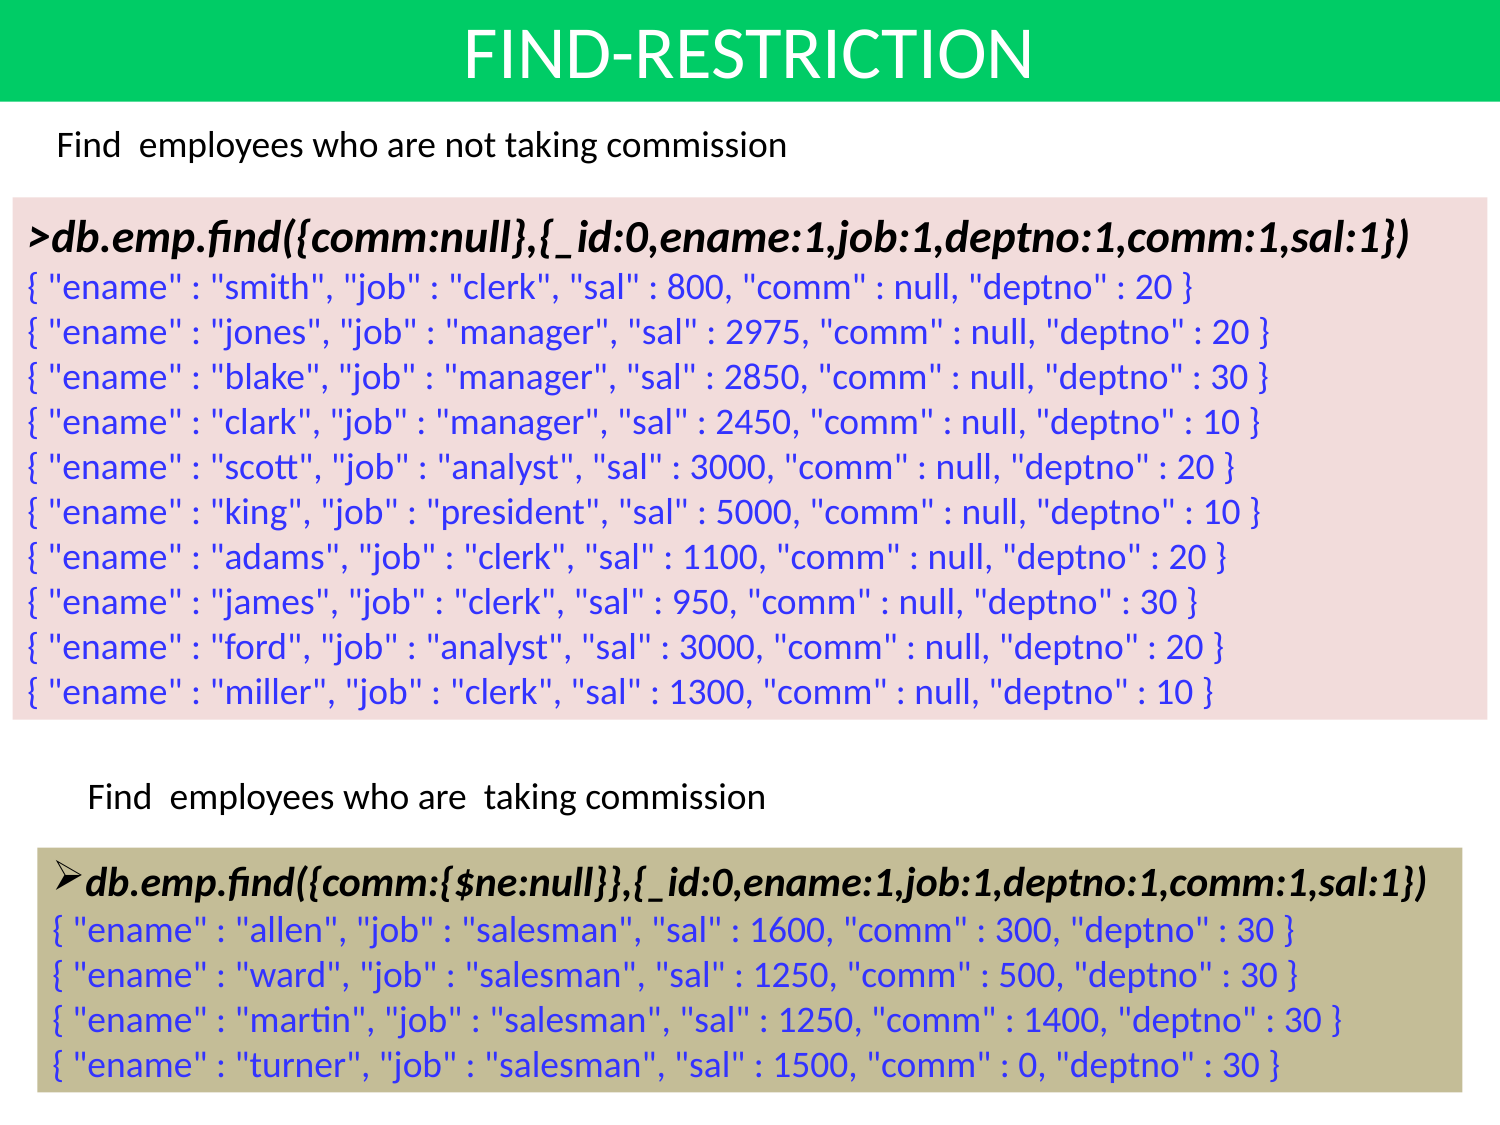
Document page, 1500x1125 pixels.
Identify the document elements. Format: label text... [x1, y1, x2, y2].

text_box >db.emp.find({comm:null},{_id:0,ename:1,job:1,deptno:1,comm:1,sal:1}) { "ename" : "smith", "job" : "clerk", "sal" : 800, "comm" : null, "deptno" : 20 } { "ename" : "jones", "job" : "manager", "sal" : 2975, "comm" : null, "deptno" : 20 } { "ename" : "blake", "job" : "manager", "sal" : 2850, "comm" : null, "deptno" : 30 } { "ename" : "clark", "job" : "manager", "sal" : 2450, "comm" : null, "deptno" : 10 } { "ename" : "scott", "job" : "analyst", "sal" : 3000, "comm" : null, "deptno" : 20 } { "ename" : "king", "job" : "president", "sal" : 5000, "comm" : null, "deptno" : 10 } { "ename" : "adams", "job" : "clerk", "sal" : 1100, "comm" : null, "deptno" : 20 } { "ename" : "james", "job" : "clerk", "sal" : 950, "comm" : null, "deptno" : 30 } { "ename" : "ford", "job" : "analyst", "sal" : 3000, "comm" : null, "deptno" : 20 } { "ename" : "miller", "job" : "clerk", "sal" : 1300, "comm" : null, "deptno" : 10 } [12, 197, 1488, 720]
text_box Find employees who are not taking commission [41, 112, 804, 173]
text_box FIND-RESTRICTION [0, 0, 1500, 102]
text_box db.emp.find({comm:{$ne:null}},{_id:0,ename:1,job:1,deptno:1,comm:1,sal:1}) { "ename" : "allen", "job" : "salesman", "sal" : 1600, "comm" : 300, "deptno" : 30 } { "ename" : "ward", "job" : "salesman", "sal" : 1250, "comm" : 500, "deptno" : 30 } { "ename" : "martin", "job" : "salesman", "sal" : 1250, "comm" : 1400, "deptno" : 30 } { "ename" : "turner", "job" : "salesman", "sal" : 1500, "comm" : 0, "deptno" : 30 } [37, 847, 1463, 1093]
text_box Find employees who are taking commission [72, 764, 783, 825]
